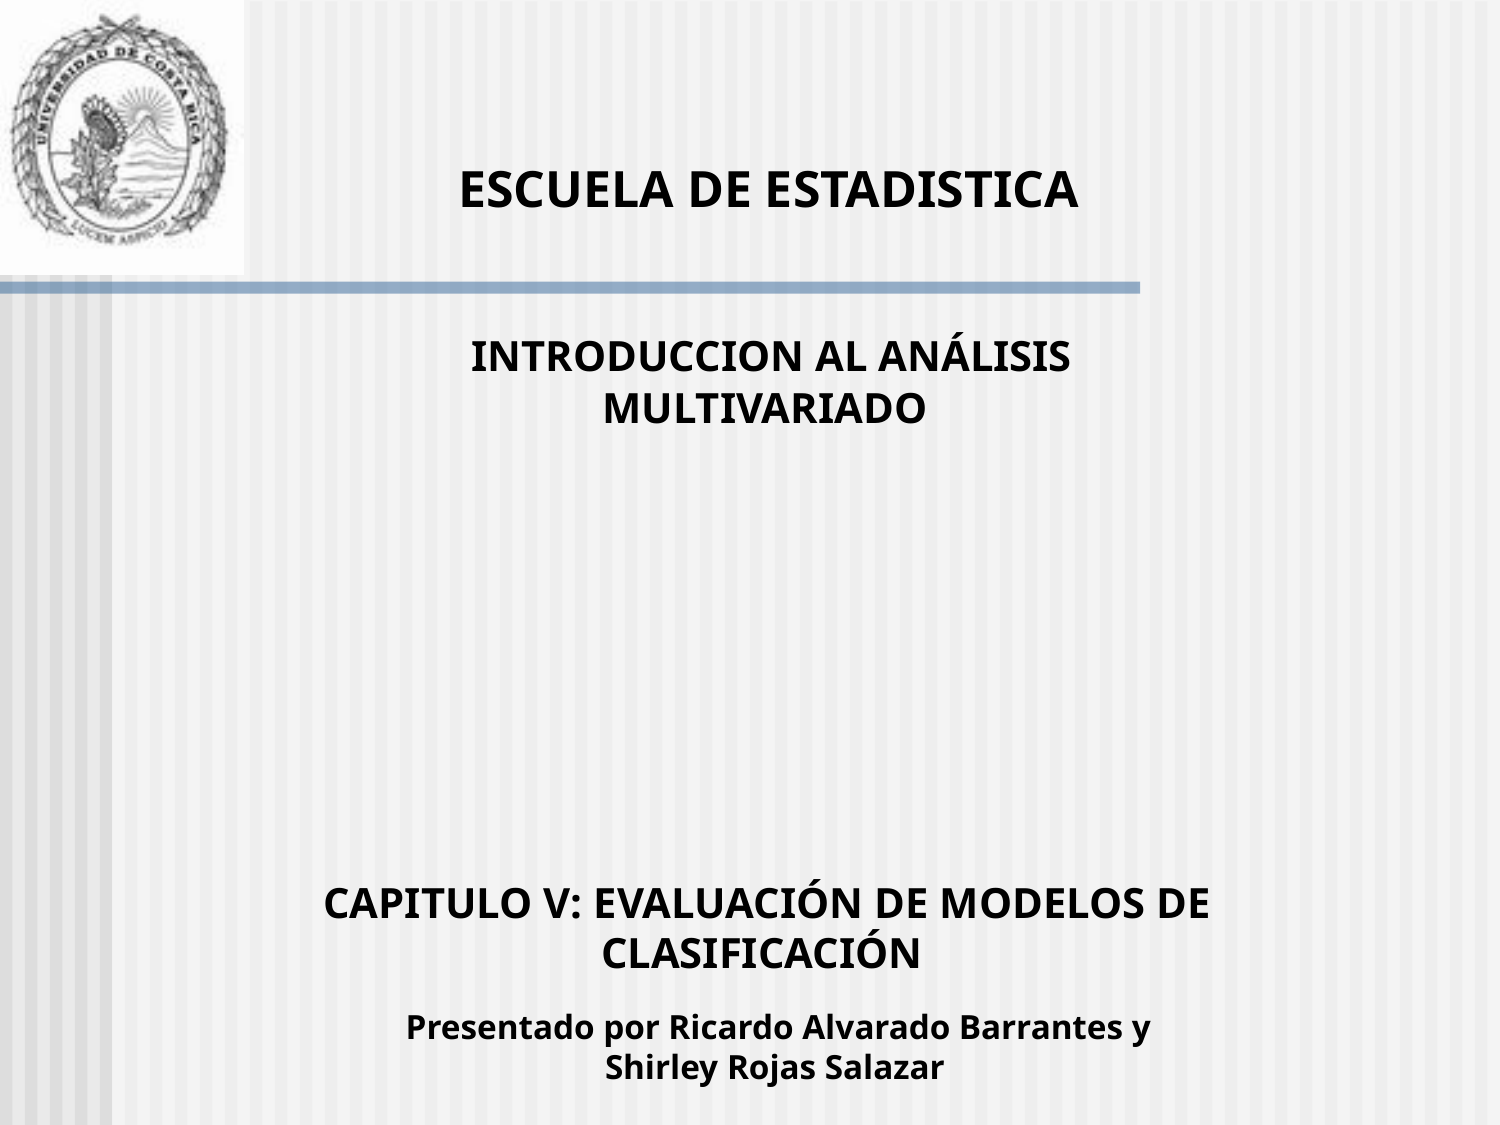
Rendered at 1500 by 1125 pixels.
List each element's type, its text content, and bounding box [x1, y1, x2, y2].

text_box Presentado por Ricardo Alvarado Barrantes y Shirley Rojas Salazar [375, 998, 1175, 1094]
text_box INTRODUCCION AL ANÁLISIS MULTIVARIADO [383, 314, 1147, 440]
text_box CAPITULO V: EVALUACIÓN DE MODELOS DE CLASIFICACIÓN [230, 869, 1294, 985]
text_box ESCUELA DE ESTADISTICA [300, 149, 1238, 225]
picture [0, 0, 244, 276]
